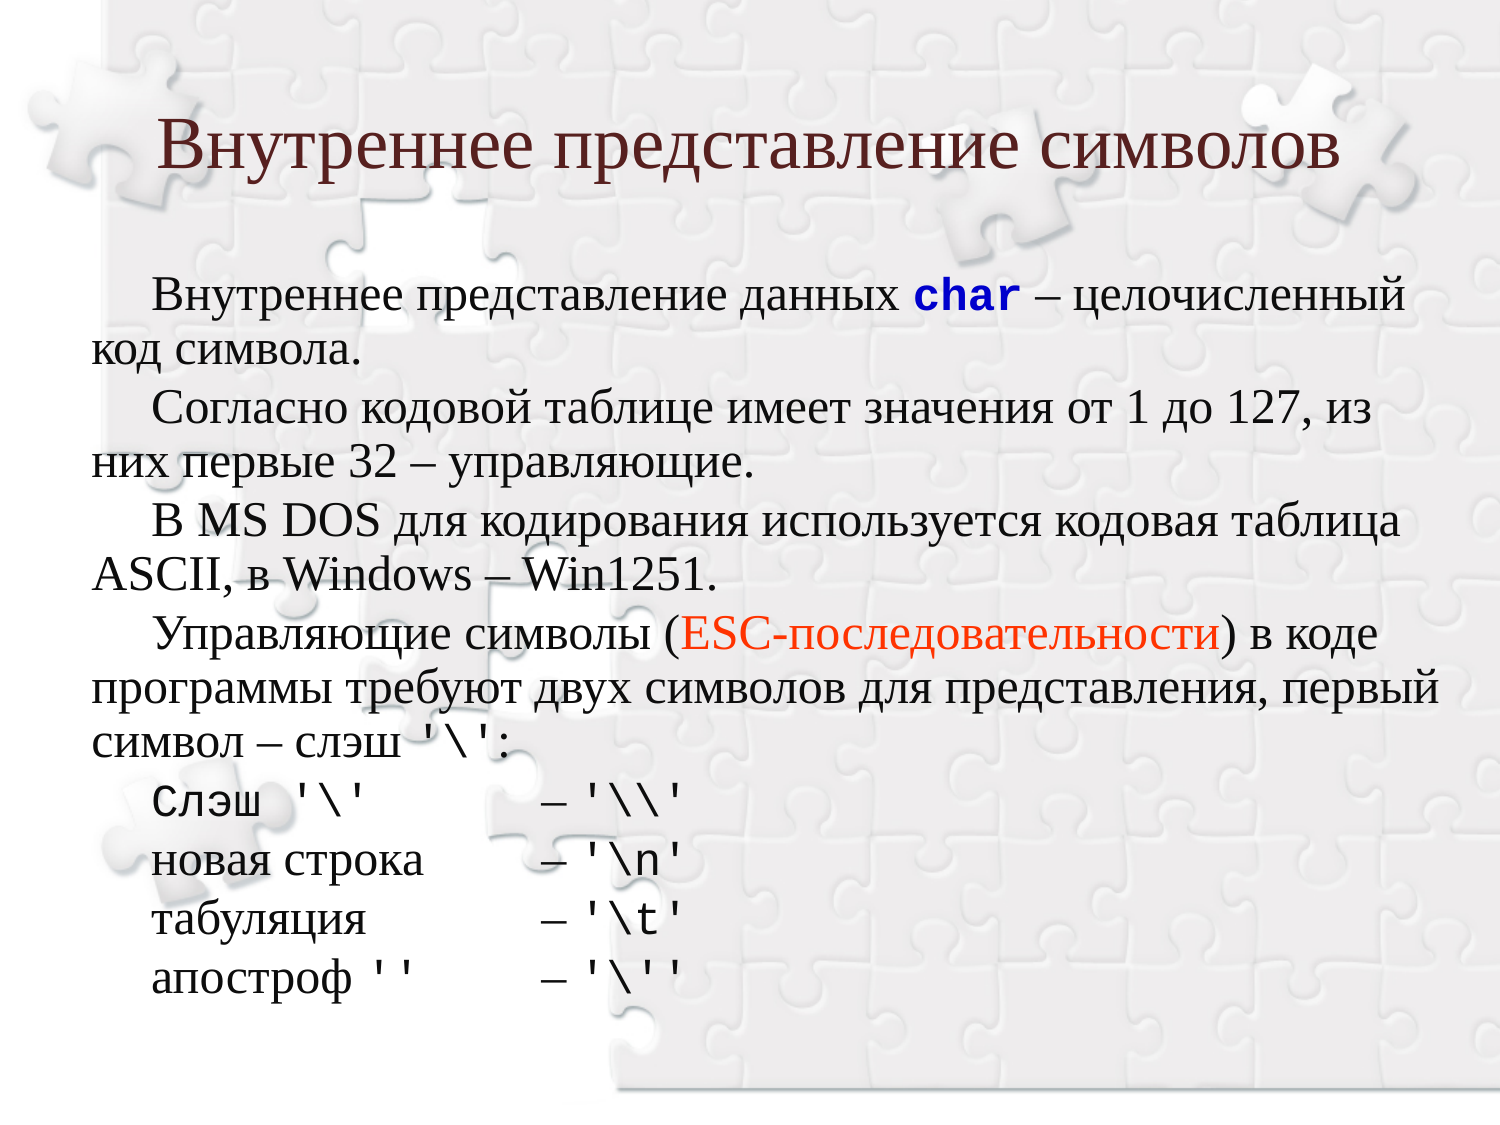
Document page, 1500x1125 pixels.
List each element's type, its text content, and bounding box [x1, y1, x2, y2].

text_box Внутреннее представление символов [74, 45, 1425, 233]
picture [0, 1, 1500, 1125]
list Внутреннее представление данных char – целочисленный код символа. Согласно кодовой таблице имеет значения от 1 до 127, из них первые 32 – управляющие. В MS DOS для кодирования используется кодовая таблица ASCII, в Windows – Win1251. Управляющие символы (ESC-последовательности) в коде программы требуют двух символов для представления, первый символ – слэш '\': Слэш '\' – '\\' новая строка – '\n' табуляция – '\t' апостроф '' – '\'' [76, 259, 1464, 1087]
